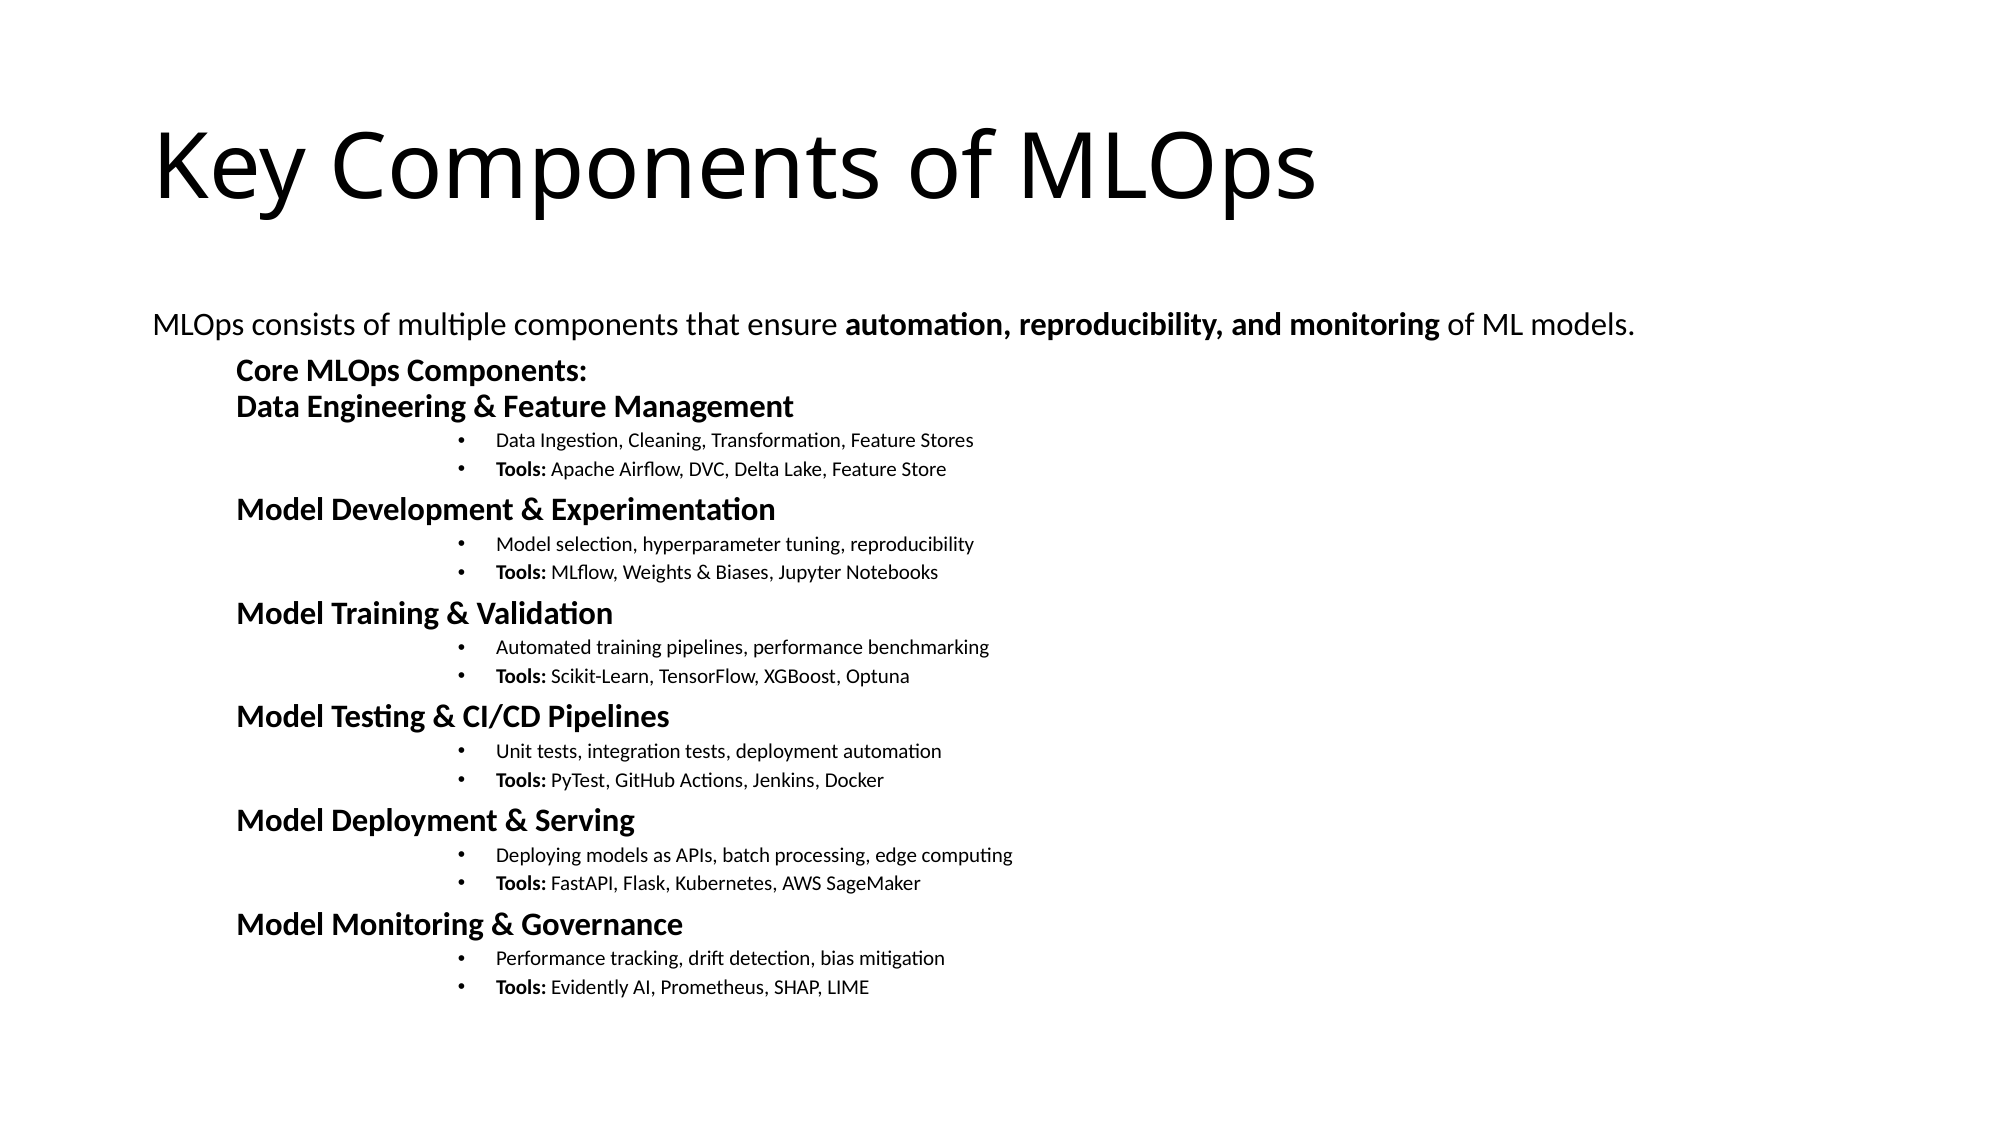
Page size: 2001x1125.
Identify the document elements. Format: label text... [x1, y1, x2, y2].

list MLOps consists of multiple components that ensure automation, reproducibility, and monitoring of ML models. Core MLOps Components: Data Engineering & Feature Management Data Ingestion, Cleaning, Transformation, Feature Stores Tools: Apache Airflow, DVC, Delta Lake, Feature Store Model Development & Experimentation Model selection, hyperparameter tuning, reproducibility Tools: MLflow, Weights & Biases, Jupyter Notebooks Model Training & Validation Automated training pipelines, performance benchmarking Tools: Scikit-Learn, TensorFlow, XGBoost, Optuna Model Testing & CI/CD Pipelines Unit tests, integration tests, deployment automation Tools: PyTest, GitHub Actions, Jenkins, Docker Model Deployment & Serving Deploying models as APIs, batch processing, edge computing Tools: FastAPI, Flask, Kubernetes, AWS SageMaker Model Monitoring & Governance Performance tracking, drift detection, bias mitigation Tools: Evidently AI, Prometheus, SHAP, LIME [137, 299, 1863, 1014]
title Key Components of MLOps [137, 59, 1863, 278]
